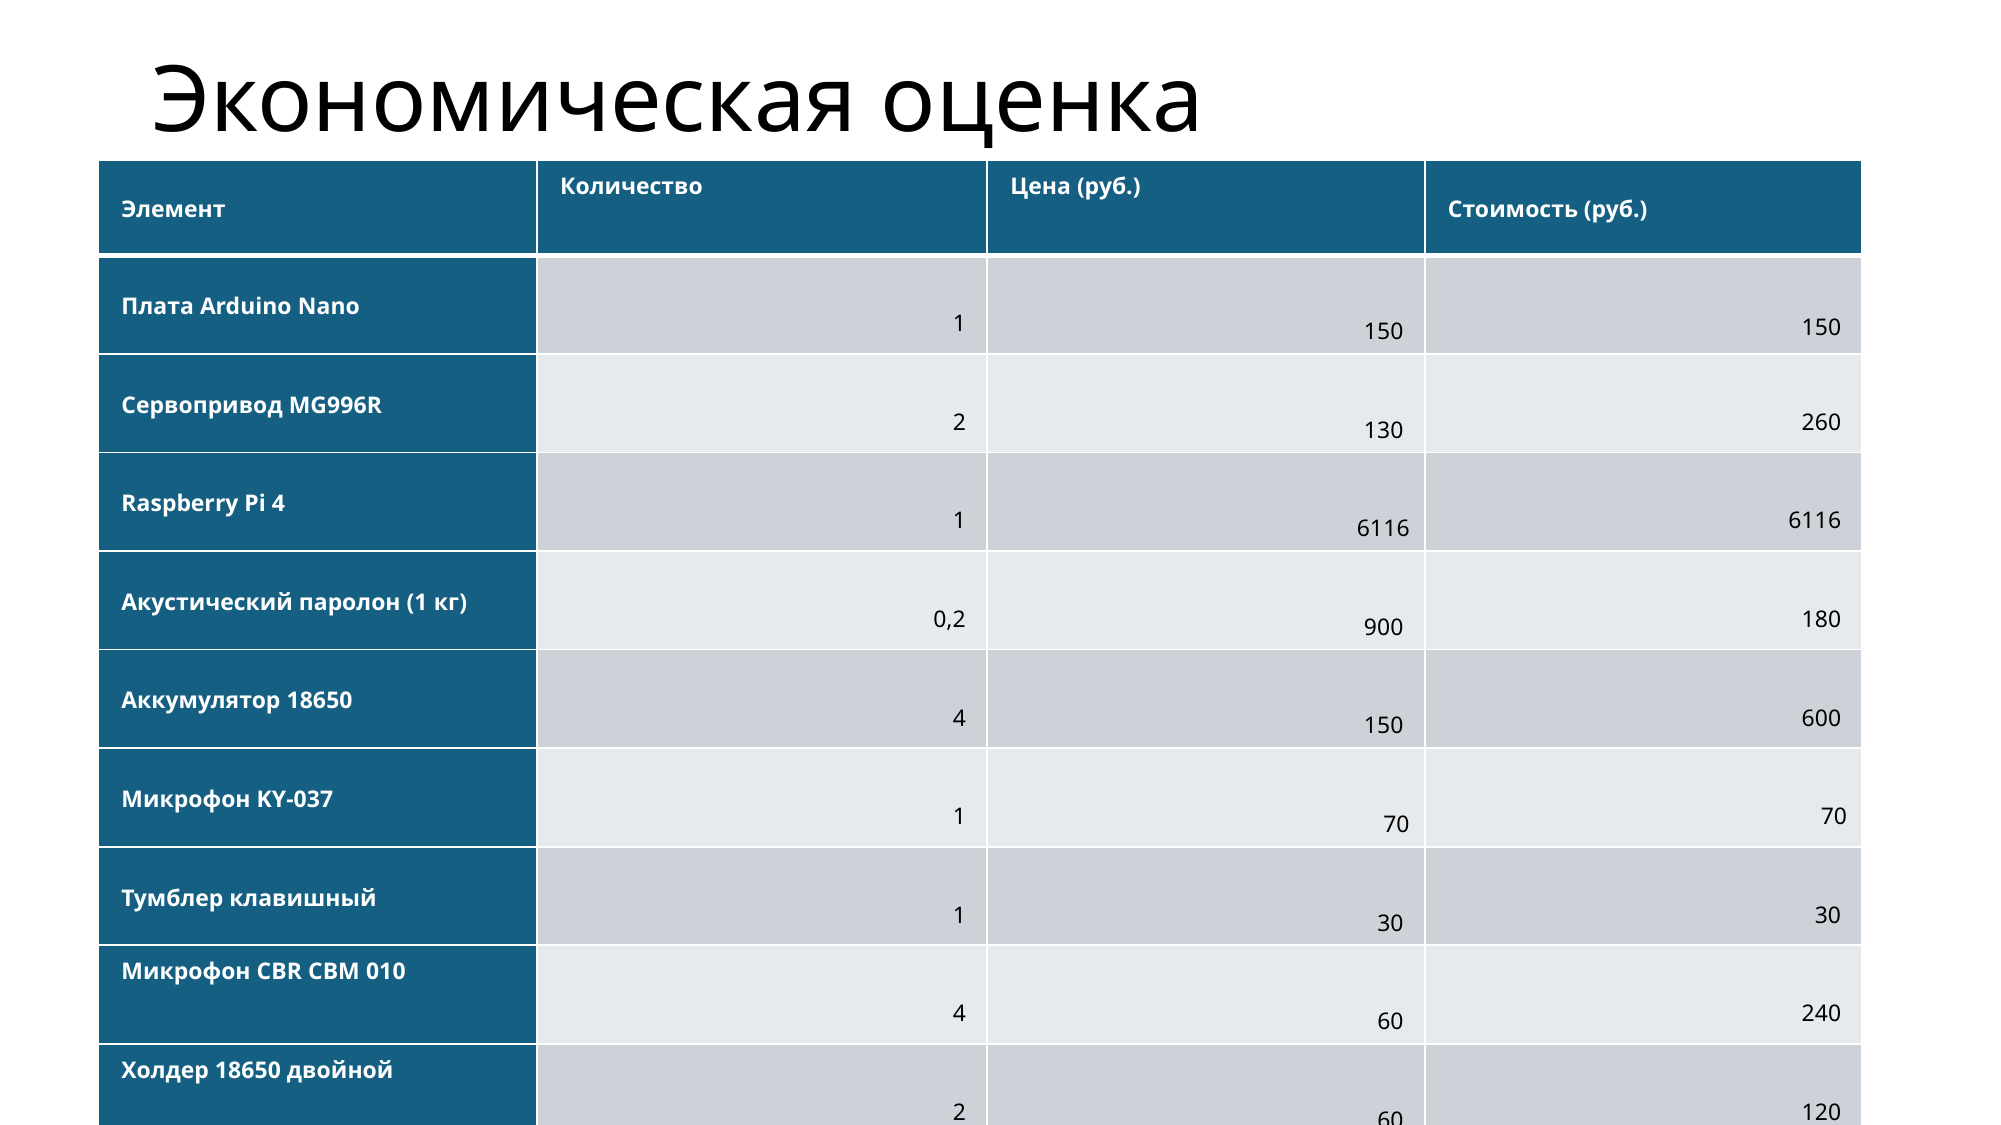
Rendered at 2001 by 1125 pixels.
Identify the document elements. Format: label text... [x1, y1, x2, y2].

table_cell 260 [1426, 355, 1861, 452]
table_cell 2 [538, 1045, 986, 1125]
table_cell Микрофон CBR CBM 010 [99, 946, 536, 1043]
table_cell 900 [988, 552, 1424, 649]
table_header Элемент [99, 161, 536, 253]
table_cell Акустический паролон (1 кг) [99, 552, 536, 649]
table_cell 1 [538, 453, 986, 550]
table_cell 130 [988, 355, 1424, 452]
table_cell 30 [988, 848, 1424, 944]
table_header Количество [538, 161, 986, 253]
table_cell 6116 [1426, 453, 1861, 550]
table_cell 120 [1426, 1045, 1861, 1125]
table_cell 30 [1426, 848, 1861, 944]
table_header Стоимость (руб.) [1426, 161, 1861, 253]
table_cell 70 [1426, 749, 1861, 846]
title Экономическая оценка [137, 0, 1863, 159]
table_cell 1 [538, 848, 986, 944]
table_cell 180 [1426, 552, 1861, 649]
table_cell 2 [538, 355, 986, 452]
table_cell Плата Arduino Nano [99, 258, 536, 353]
table_cell Аккумулятор 18650 [99, 650, 536, 747]
table_cell Тумблер клавишный [99, 848, 536, 944]
table_cell 70 [988, 749, 1424, 846]
table_header Цена (руб.) [988, 161, 1424, 253]
table_cell 60 [988, 1045, 1424, 1125]
table_cell Raspberry Pi 4 [99, 453, 536, 550]
table_cell 4 [538, 946, 986, 1043]
table_cell 60 [988, 946, 1424, 1043]
table_cell 1 [538, 258, 986, 353]
table_cell 6116 [988, 453, 1424, 550]
table_cell 1 [538, 749, 986, 846]
table_cell Сервопривод MG996R [99, 355, 536, 452]
table_cell 150 [988, 650, 1424, 747]
table_cell 240 [1426, 946, 1861, 1043]
table_cell 0,2 [538, 552, 986, 649]
table_cell Холдер 18650 двойной [99, 1045, 536, 1125]
table_cell 150 [988, 258, 1424, 353]
table_cell Микрофон KY-037 [99, 749, 536, 846]
table_cell 600 [1426, 650, 1861, 747]
table_cell 150 [1426, 258, 1861, 353]
table_cell 4 [538, 650, 986, 747]
